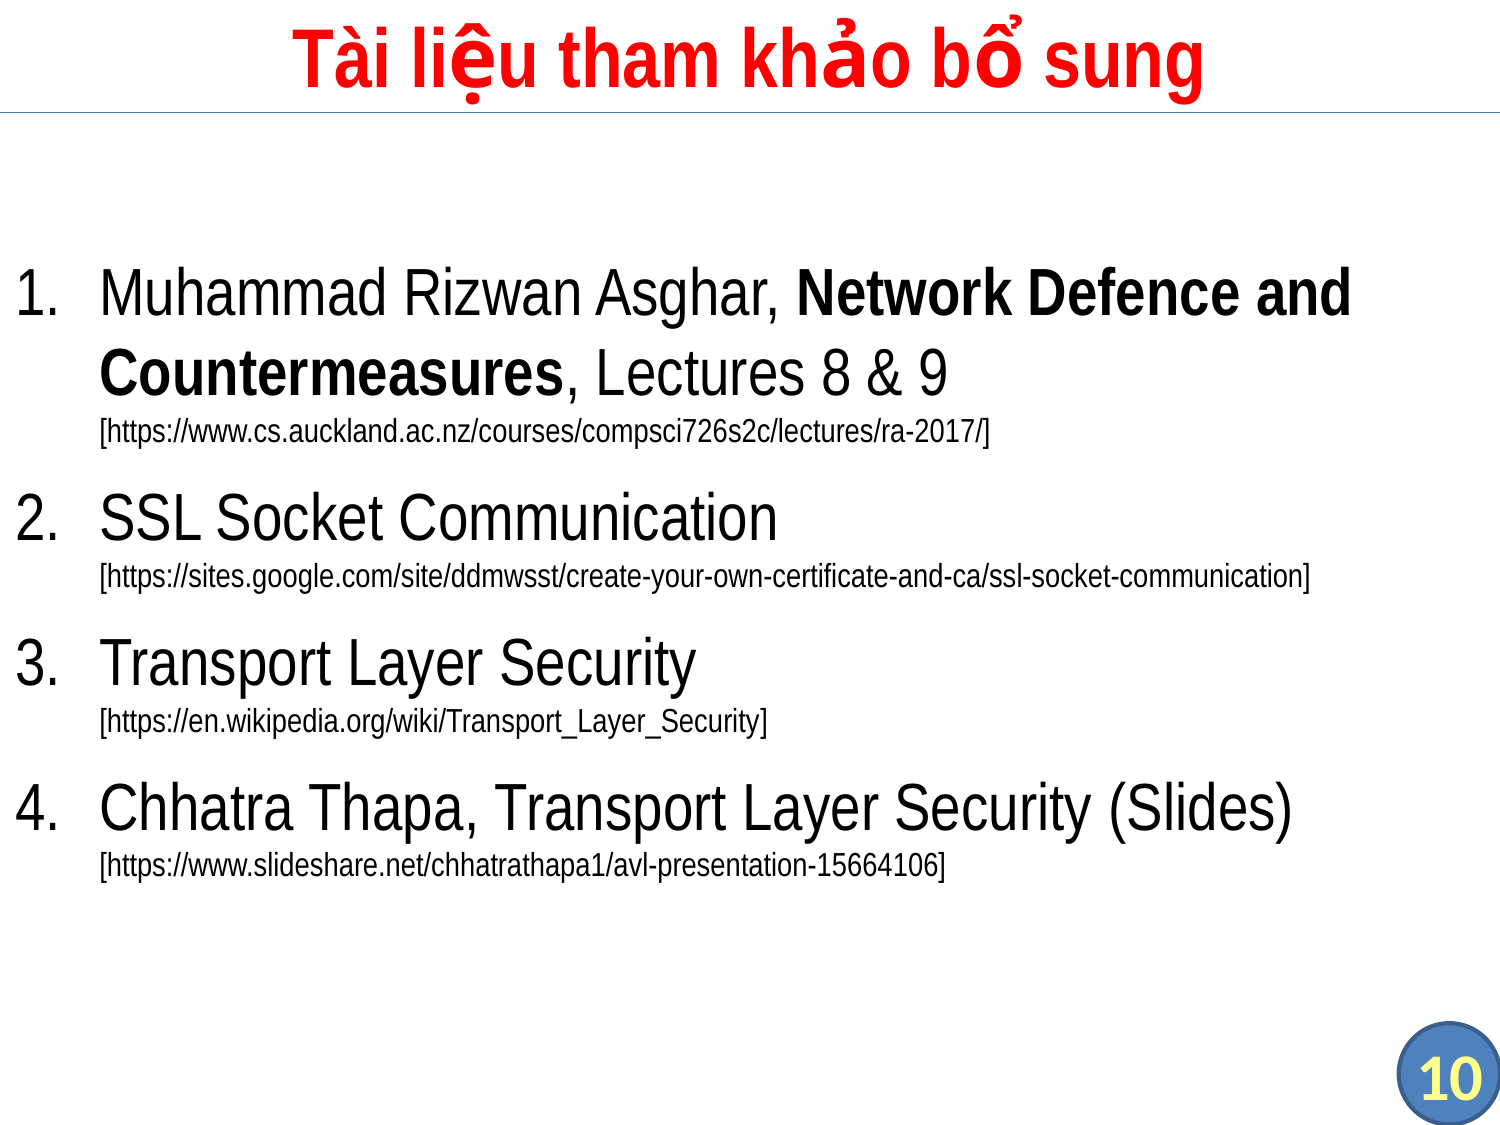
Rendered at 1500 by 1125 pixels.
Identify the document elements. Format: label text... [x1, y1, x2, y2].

title Tài liệu tham khảo bổ sung [0, 0, 1500, 113]
slide_number 10 [1399, 1023, 1500, 1125]
list Muhammad Rizwan Asghar, Network Defence and Countermeasures, Lectures 8 & 9 [https://www.cs.auckland.ac.nz/courses/compsci726s2c/lectures/ra-2017/] SSL Socket Communication [https://sites.google.com/site/ddmwsst/create-your-own-certificate-and-ca/ssl-socket-communication] Transport Layer Security [https://en.wikipedia.org/wiki/Transport_Layer_Security] Chhatra Thapa, Transport Layer Security (Slides) [https://www.slideshare.net/chhatrathapa1/avl-presentation-15664106] [0, 113, 1500, 1125]
